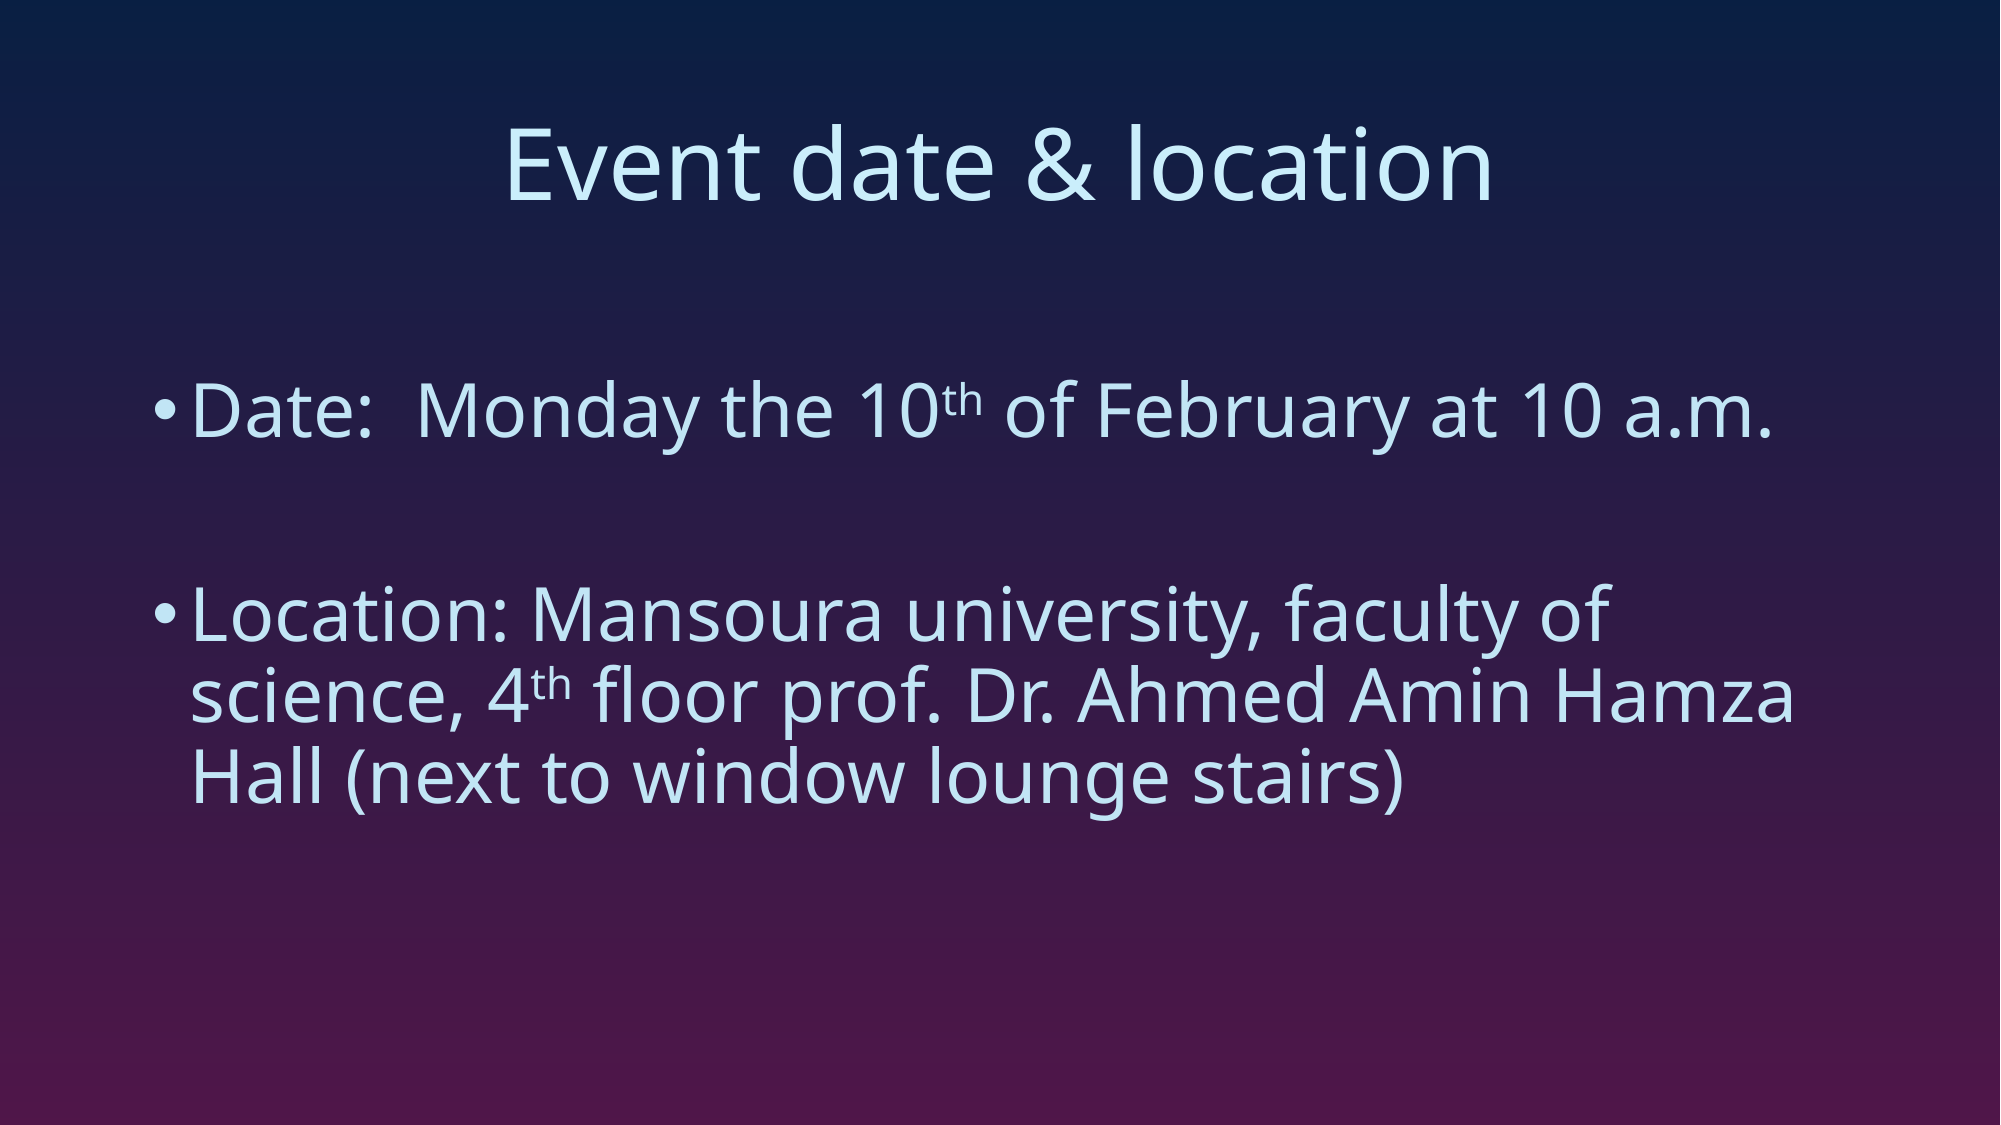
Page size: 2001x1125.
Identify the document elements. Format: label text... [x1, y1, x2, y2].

list Date: Monday the 10th of February at 10 a.m. Location: Mansoura university, faculty of science, 4th floor prof. Dr. Ahmed Amin Hamza Hall (next to window lounge stairs) [137, 365, 1863, 1014]
title Event date & location [137, 59, 1863, 278]
